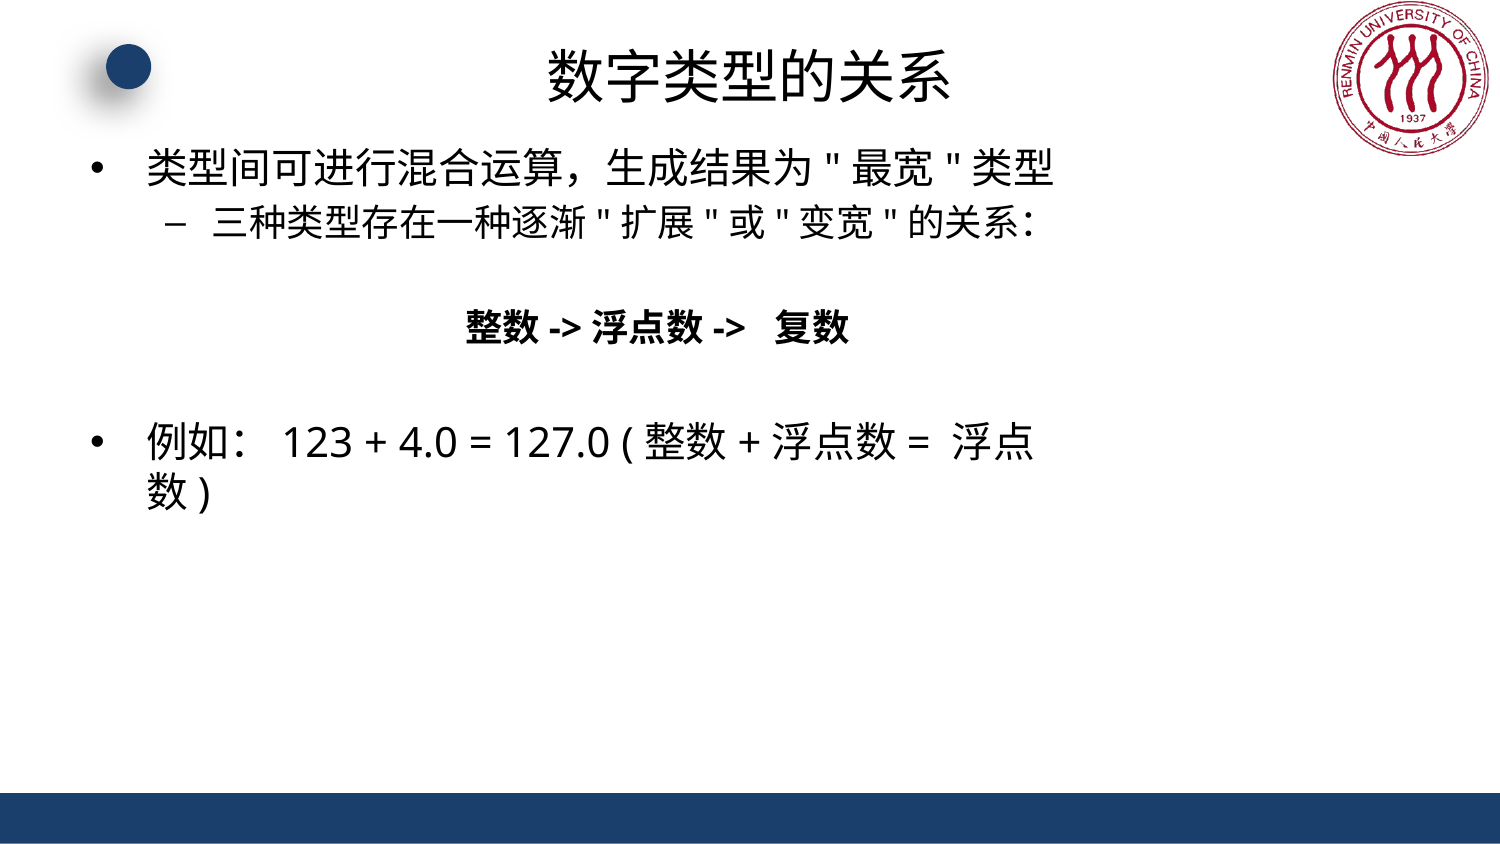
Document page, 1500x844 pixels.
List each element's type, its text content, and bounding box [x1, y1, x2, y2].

picture [1326, 0, 1500, 158]
list 类型间可进行混合运算，生成结果为"最宽"类型 三种类型存在一种逐渐"扩展"或"变宽"的关系： 整数->浮点数-> 复数 例如：123 + 4.0 = 127.0 (整数+浮点数= 浮点数) [75, 134, 1088, 781]
title 数字类型的关系 [75, 33, 1425, 116]
